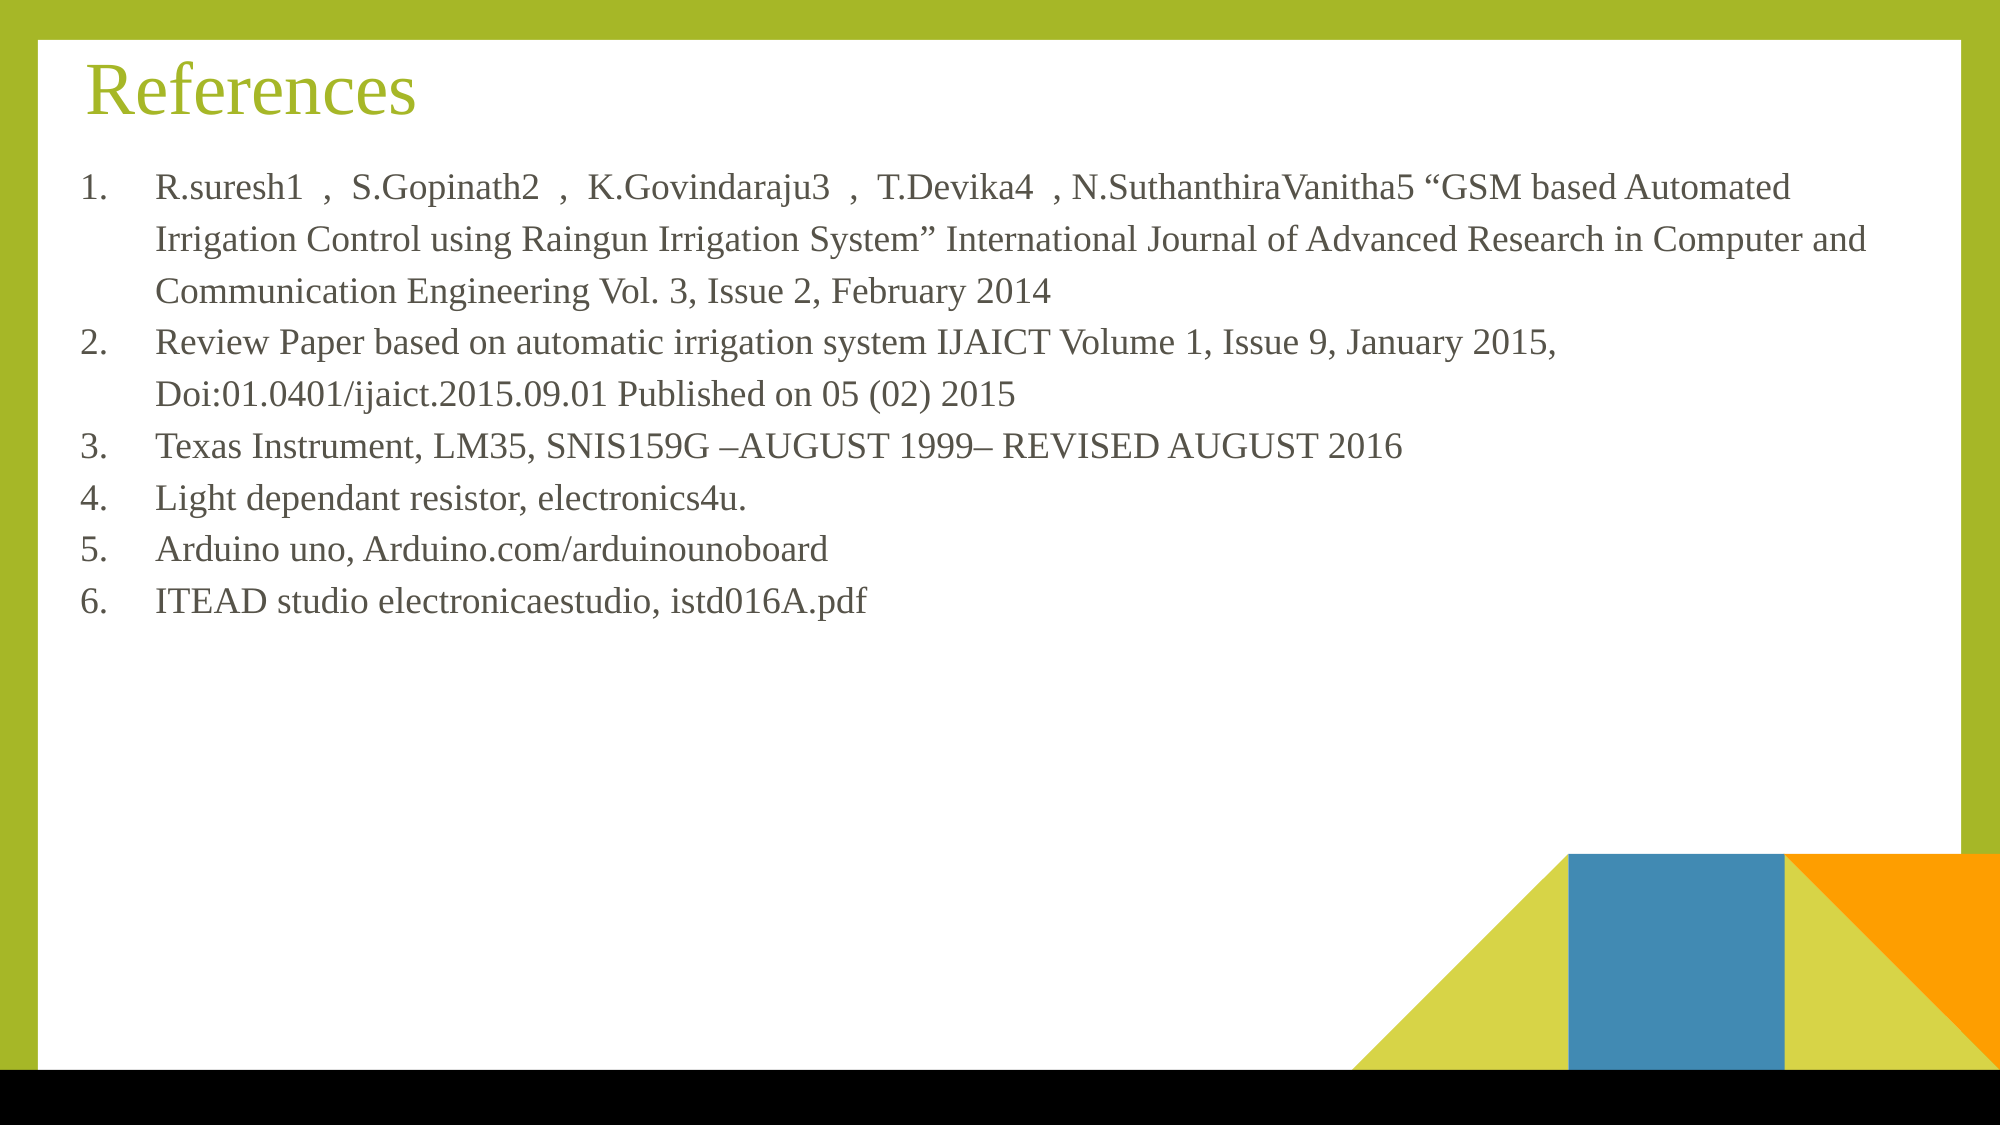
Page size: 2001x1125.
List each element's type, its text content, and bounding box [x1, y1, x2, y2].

title References [70, 24, 1934, 140]
list R.suresh1 , S.Gopinath2 , K.Govindaraju3 , T.Devika4 , N.SuthanthiraVanitha5 “GSM based Automated Irrigation Control using Raingun Irrigation System” International Journal of Advanced Research in Computer and Communication Engineering Vol. 3, Issue 2, February 2014 Review Paper based on automatic irrigation system IJAICT Volume 1, Issue 9, January 2015, Doi:01.0401/ijaict.2015.09.01 Published on 05 (02) 2015 Texas Instrument, LM35, SNIS159G –AUGUST 1999– REVISED AUGUST 2016 Light dependant resistor, electronics4u. Arduino uno, Arduino.com/arduinounoboard ITEAD studio electronicaestudio, istd016A.pdf [40, 140, 1957, 1066]
